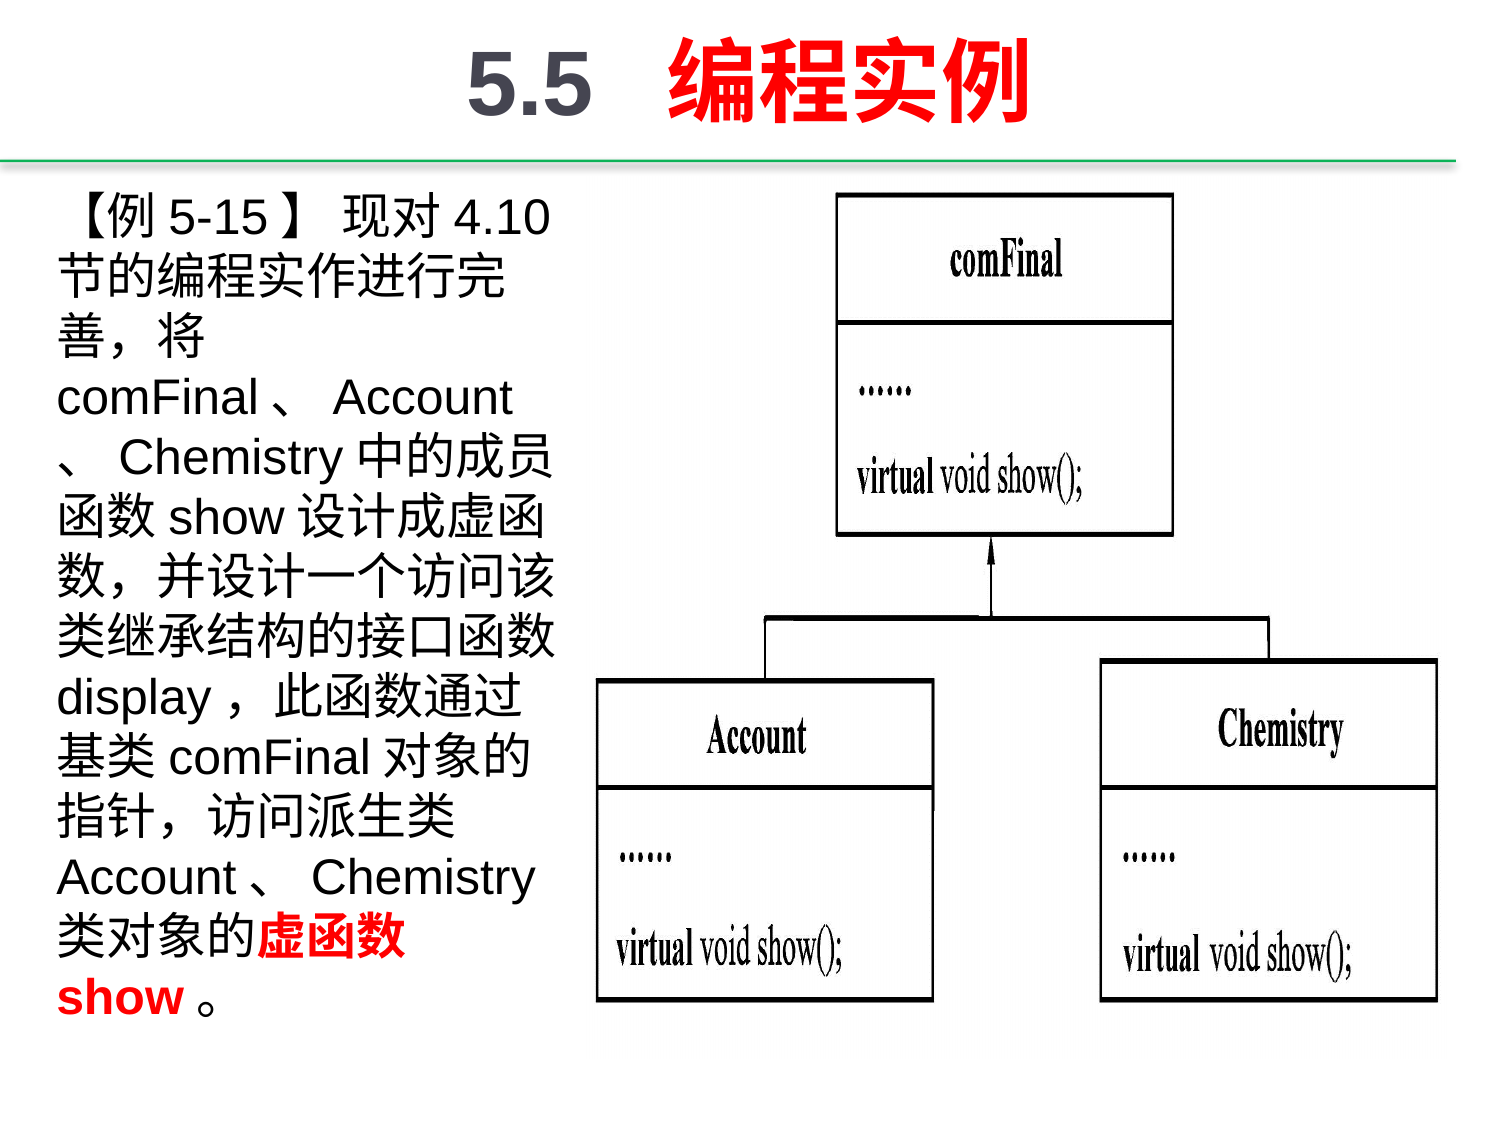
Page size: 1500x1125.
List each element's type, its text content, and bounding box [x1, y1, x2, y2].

picture [584, 176, 1448, 1060]
title 5.5 编程实例 [75, 12, 1425, 146]
list 【例5-15】 现对4.10节的编程实作进行完善，将comFinal、Account、Chemistry中的成员函数show设计成虚函数，并设计一个访问该类继承结构的接口函数display，此函数通过基类comFinal对象的指针，访问派生类Account、Chemistry类对象的虚函数show。 [41, 176, 583, 1025]
